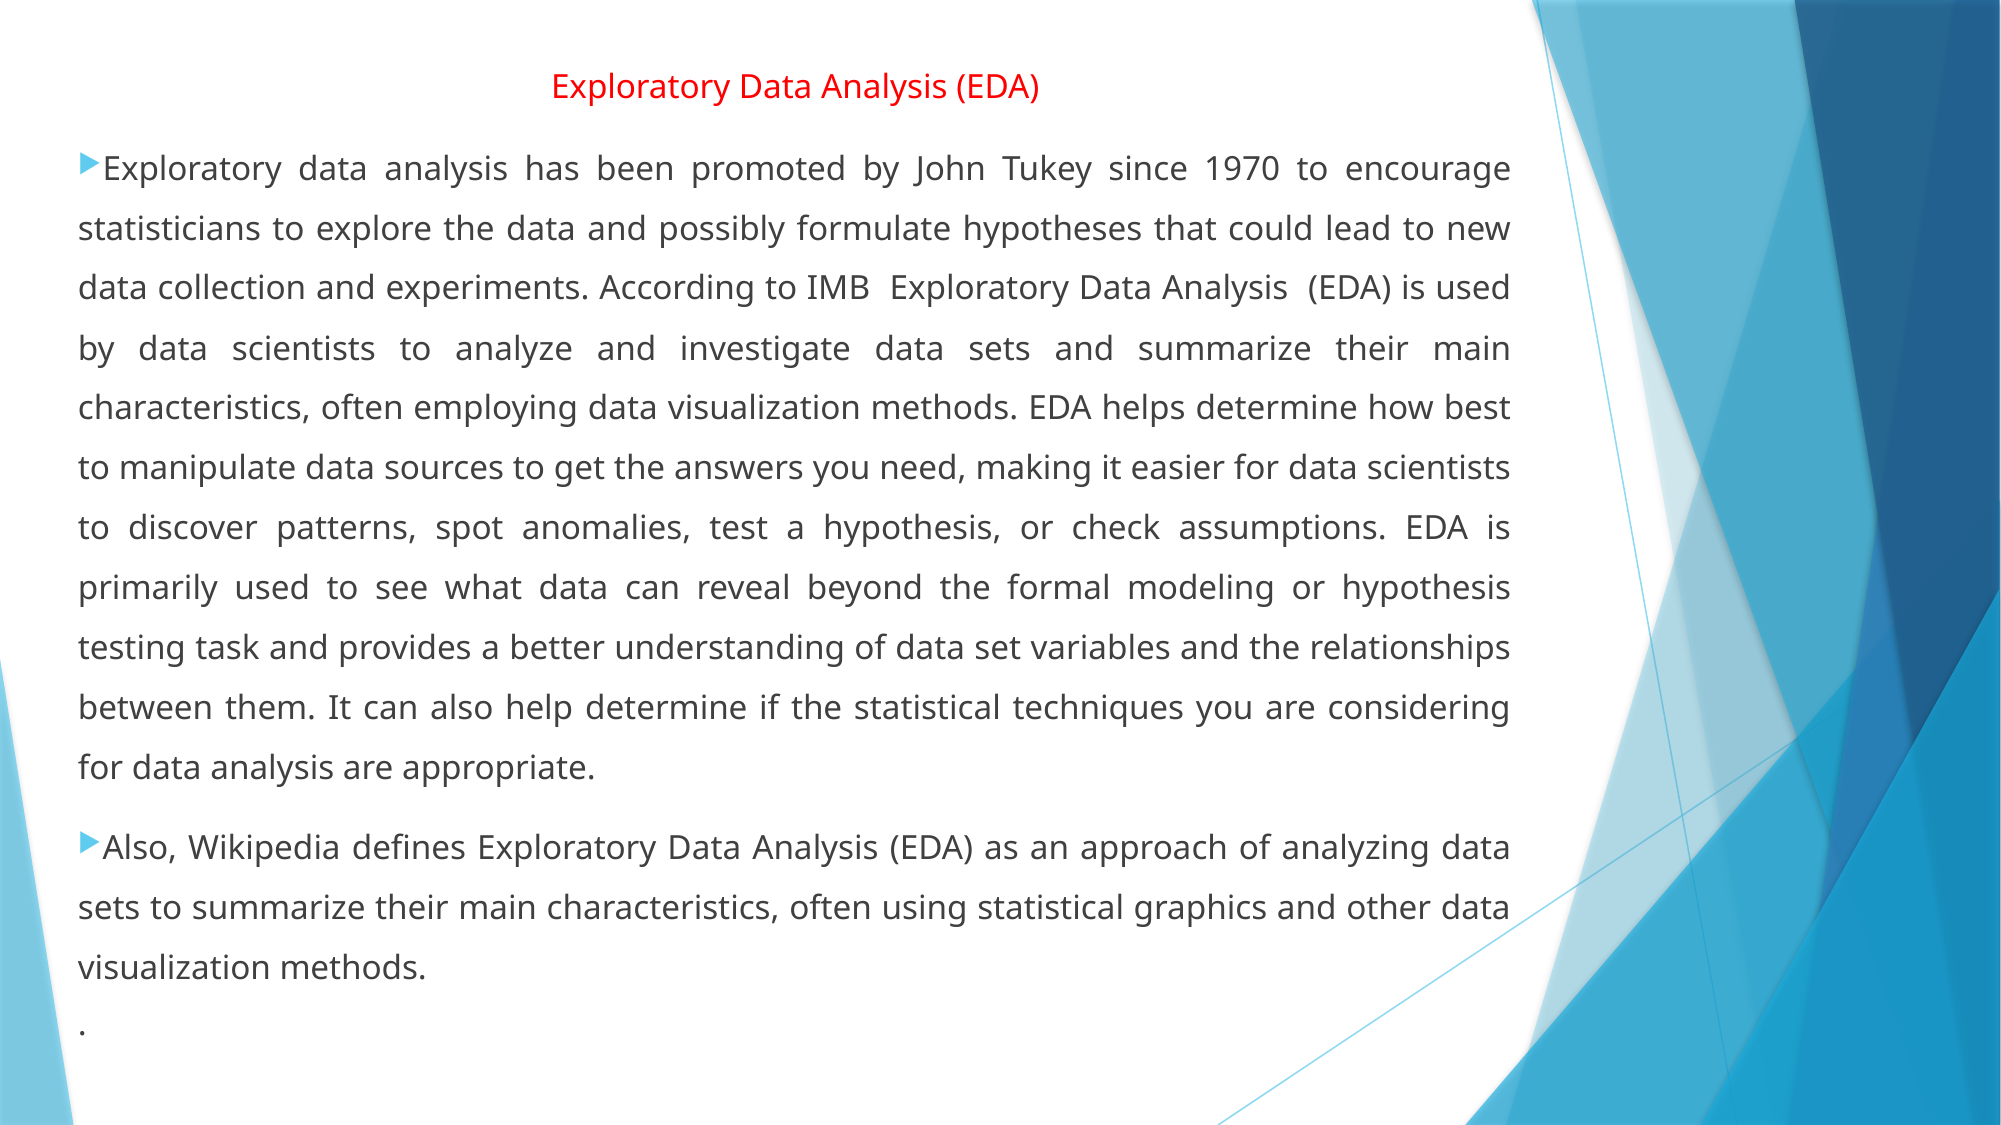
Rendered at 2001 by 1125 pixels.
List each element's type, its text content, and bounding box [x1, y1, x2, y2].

text_box Exploratory Data Analysis (EDA) Exploratory data analysis has been promoted by John Tukey since 1970 to encourage statisticians to explore the data and possibly formulate hypotheses that could lead to new data collection and experiments. According to IMB Exploratory Data Analysis (EDA) is used by data scientists to analyze and investigate data sets and summarize their main characteristics, often employing data visualization methods. EDA helps determine how best to manipulate data sources to get the answers you need, making it easier for data scientists to discover patterns, spot anomalies, test a hypothesis, or check assumptions. EDA is primarily used to see what data can reveal beyond the formal modeling or hypothesis testing task and provides a better understanding of data set variables and the relationships between them. It can also help determine if the statistical techniques you are considering for data analysis are appropriate. Also, Wikipedia defines Exploratory Data Analysis (EDA) as an approach of analyzing data sets to summarize their main characteristics, often using statistical graphics and other data visualization methods. . [63, 62, 1529, 1051]
